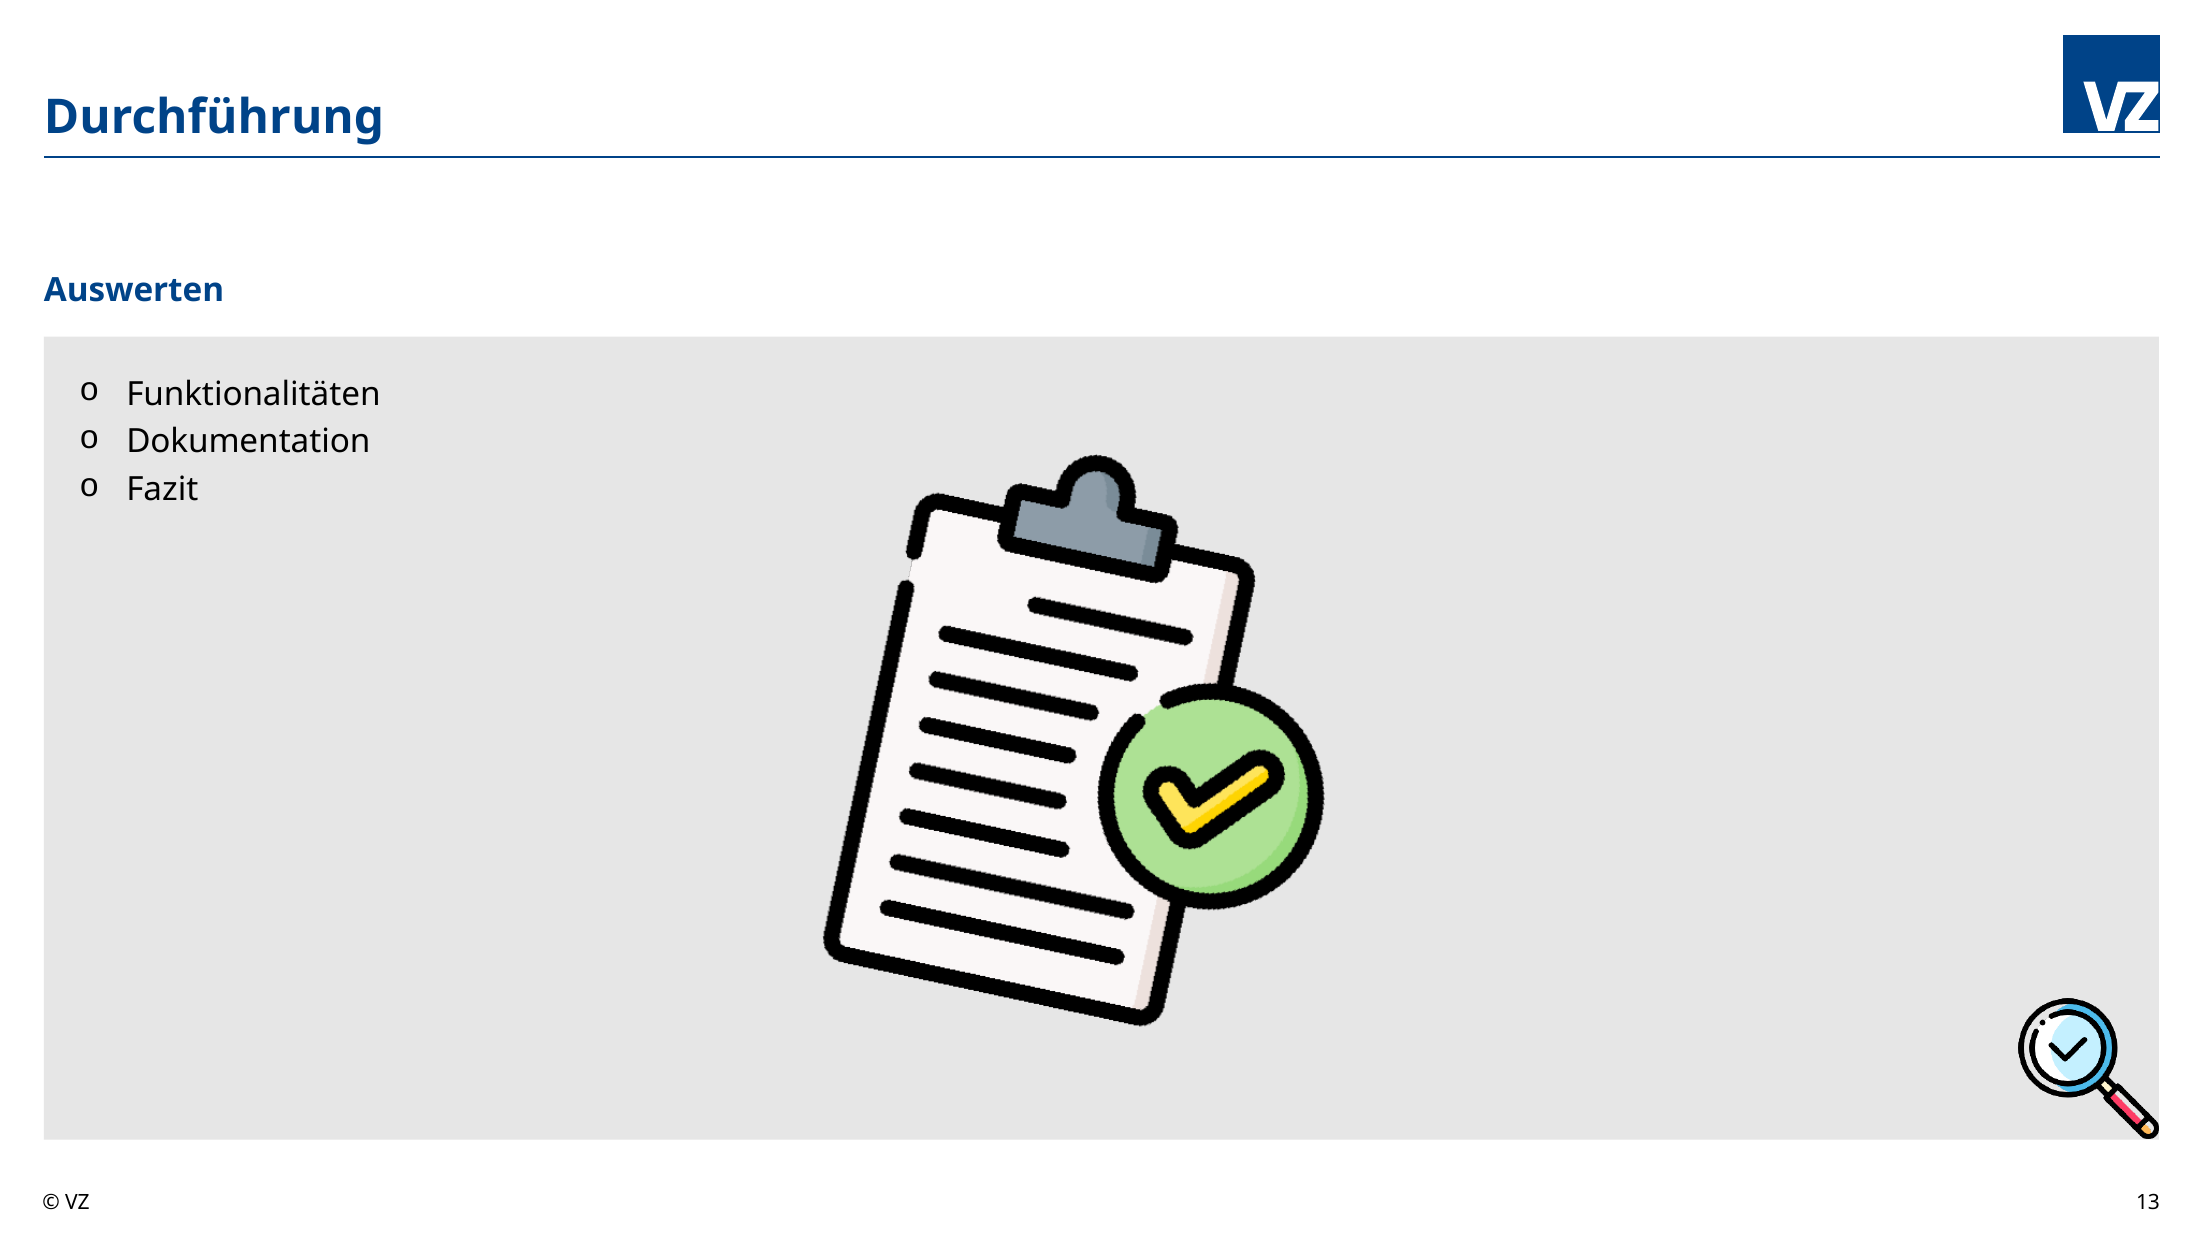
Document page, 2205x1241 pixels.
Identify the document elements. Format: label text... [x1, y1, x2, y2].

picture [776, 411, 1429, 1063]
picture [2018, 998, 2159, 1140]
slide_number 13 [2078, 1188, 2161, 1218]
list Funktionalitäten Dokumentation Fazit [43, 336, 2159, 1140]
title Durchführung [43, 15, 1844, 143]
list Auswerten [43, 273, 2159, 304]
